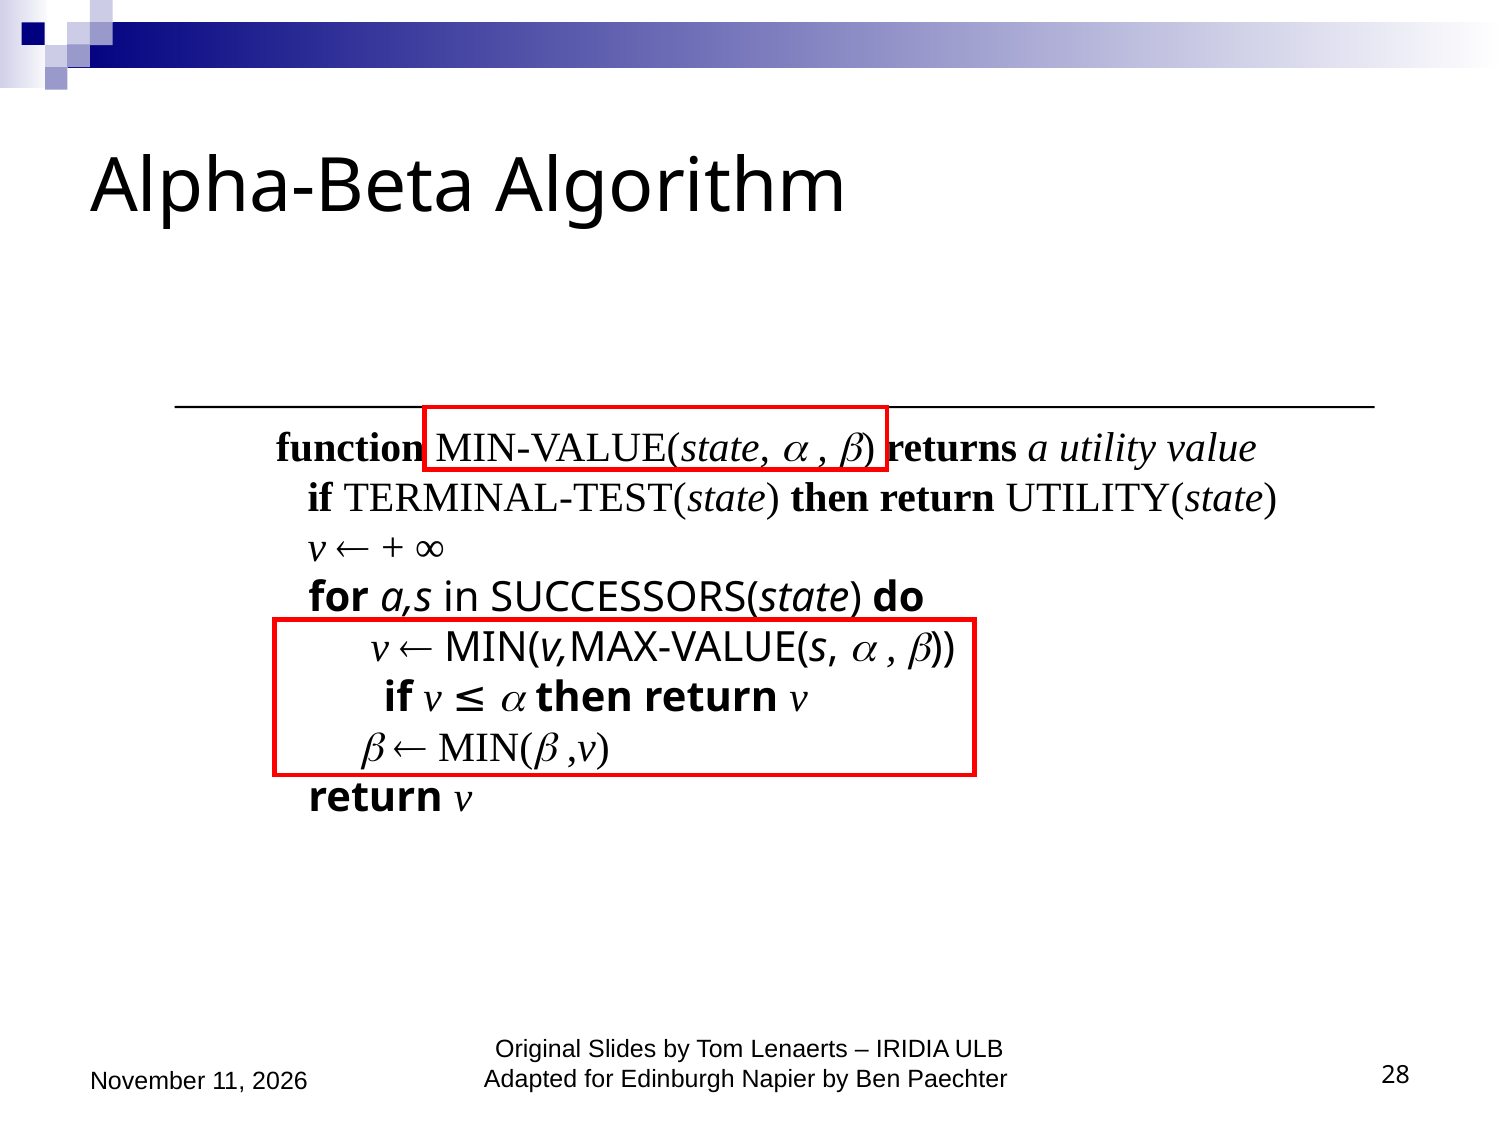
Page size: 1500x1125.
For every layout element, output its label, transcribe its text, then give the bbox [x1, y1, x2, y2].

text_box function MIN-VALUE(state,  , ) returns a utility value if TERMINAL-TEST(state) then return UTILITY(state) v  + ∞ for a,s in SUCCESSORS(state) do v  MIN(v,MAX-VALUE(s,  , )) if v ≤  then return v   MIN( ,v) return v [261, 412, 1293, 828]
title Alpha-Beta Algorithm [75, 87, 1425, 275]
slide_number 28 [1074, 1025, 1425, 1100]
footer Original Slides by Tom Lenaerts – IRIDIA ULB Adapted for Edinburgh Napier by Ben Paechter [466, 1025, 1034, 1100]
text_box [424, 406, 888, 470]
text_box [274, 619, 975, 775]
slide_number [75, 1024, 425, 1103]
